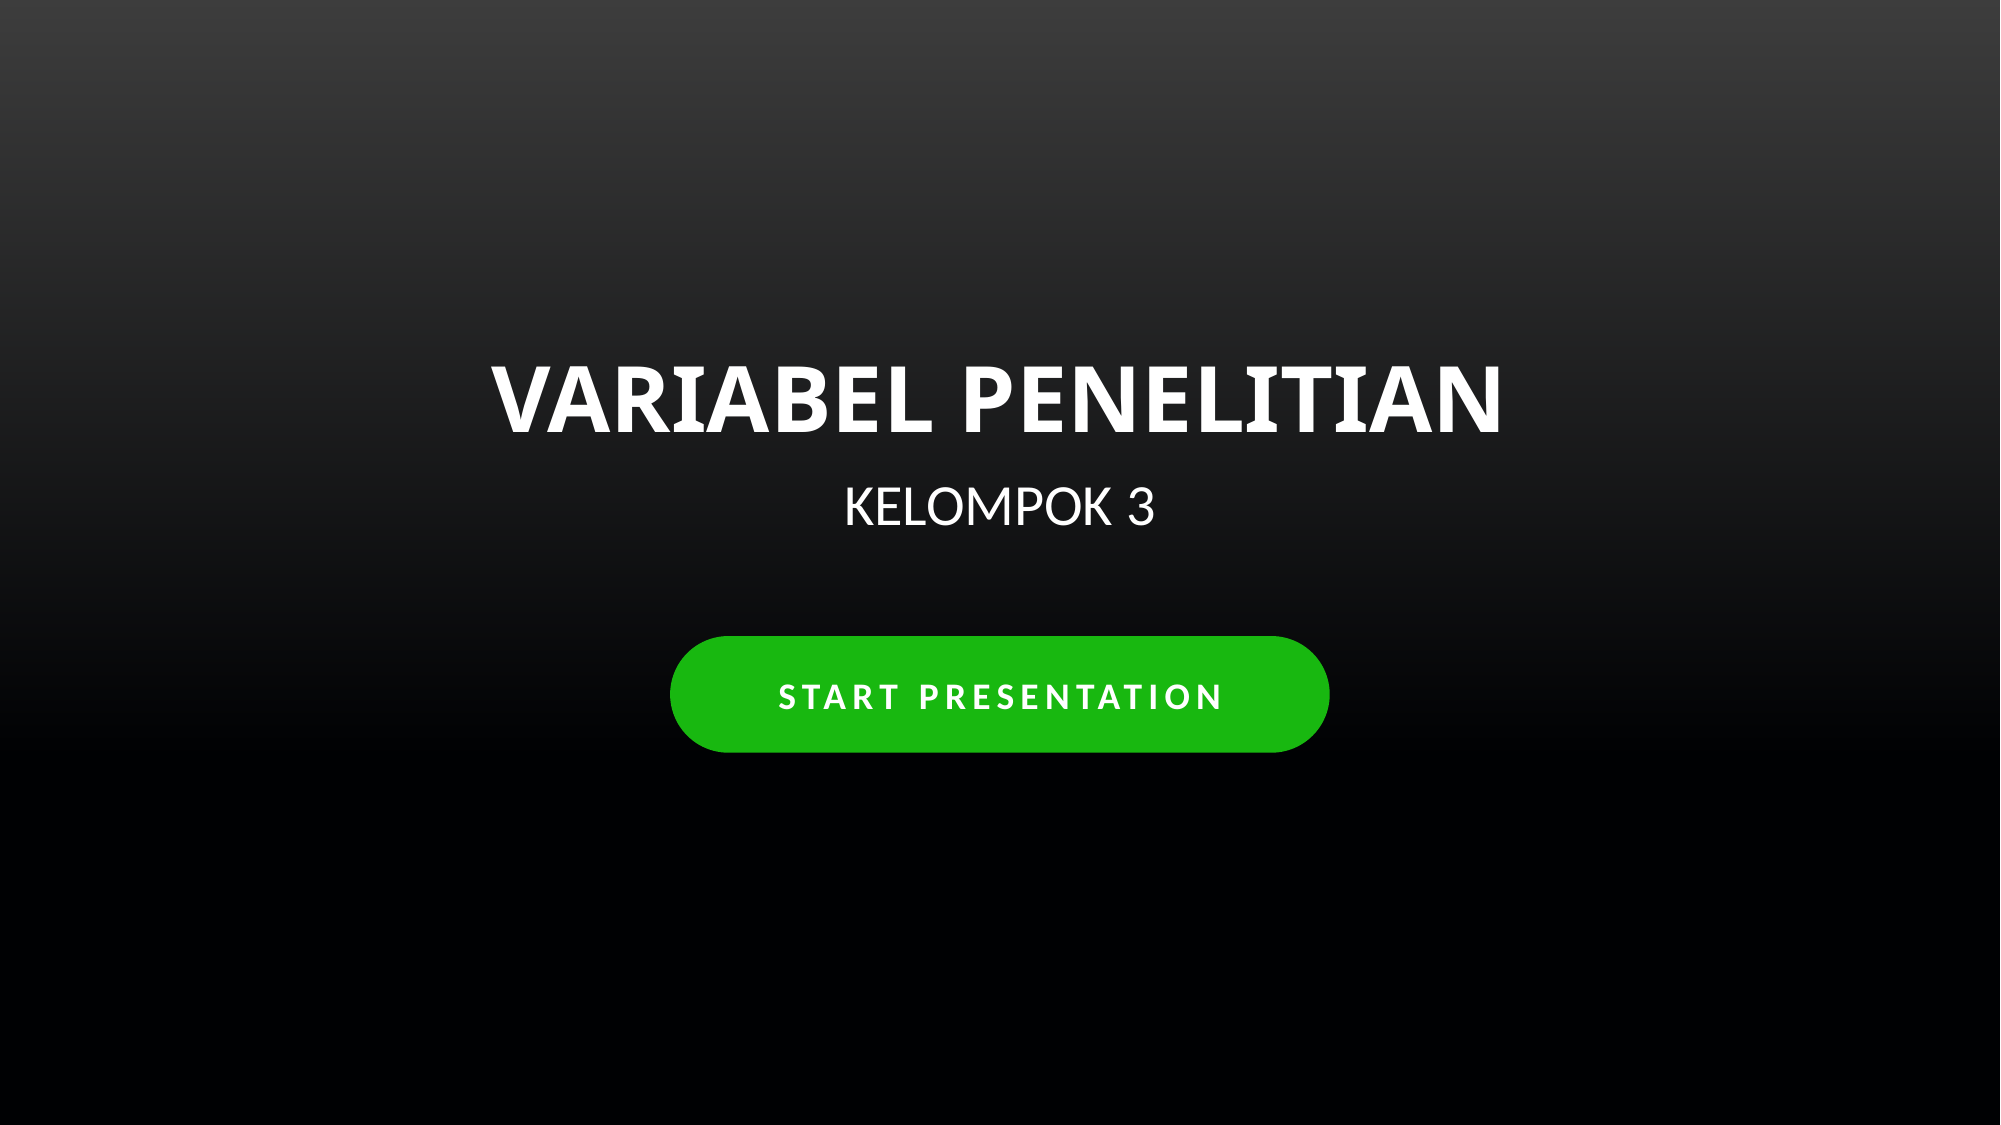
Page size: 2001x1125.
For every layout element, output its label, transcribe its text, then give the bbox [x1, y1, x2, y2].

text_box START PRESENTATION [669, 634, 1331, 754]
text_box KELOMPOK 3 [829, 459, 1171, 545]
text_box VARIABEL PENELITIAN [476, 333, 1523, 458]
